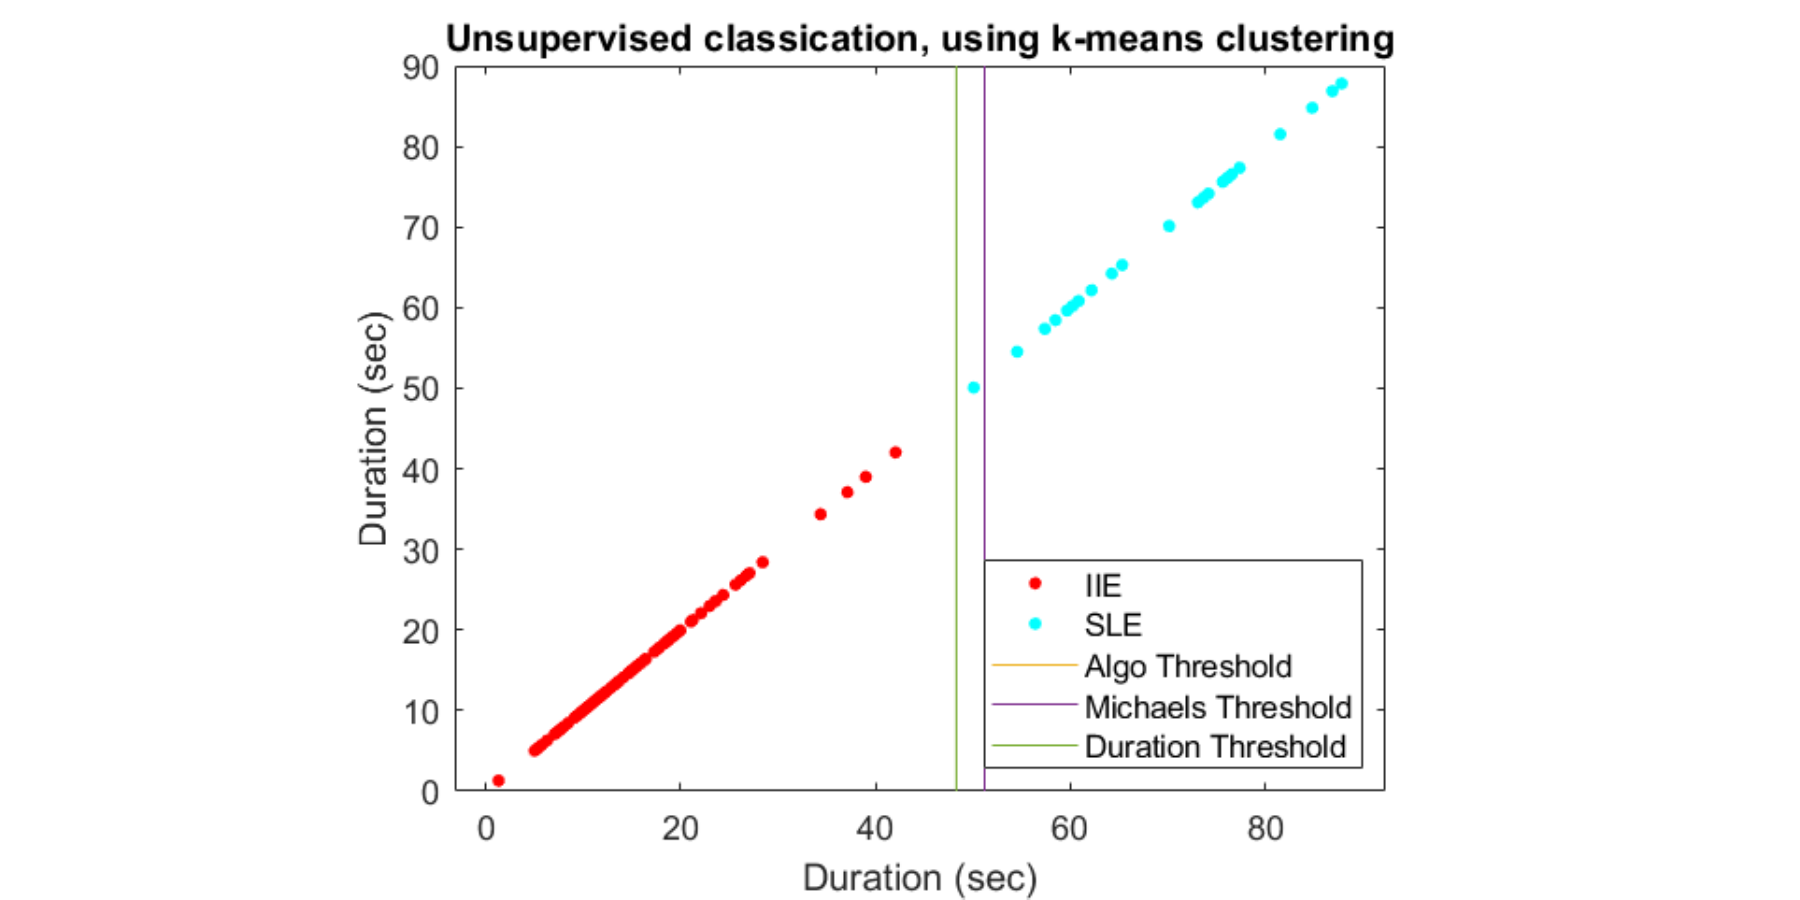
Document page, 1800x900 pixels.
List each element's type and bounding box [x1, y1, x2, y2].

picture [300, 0, 1500, 900]
